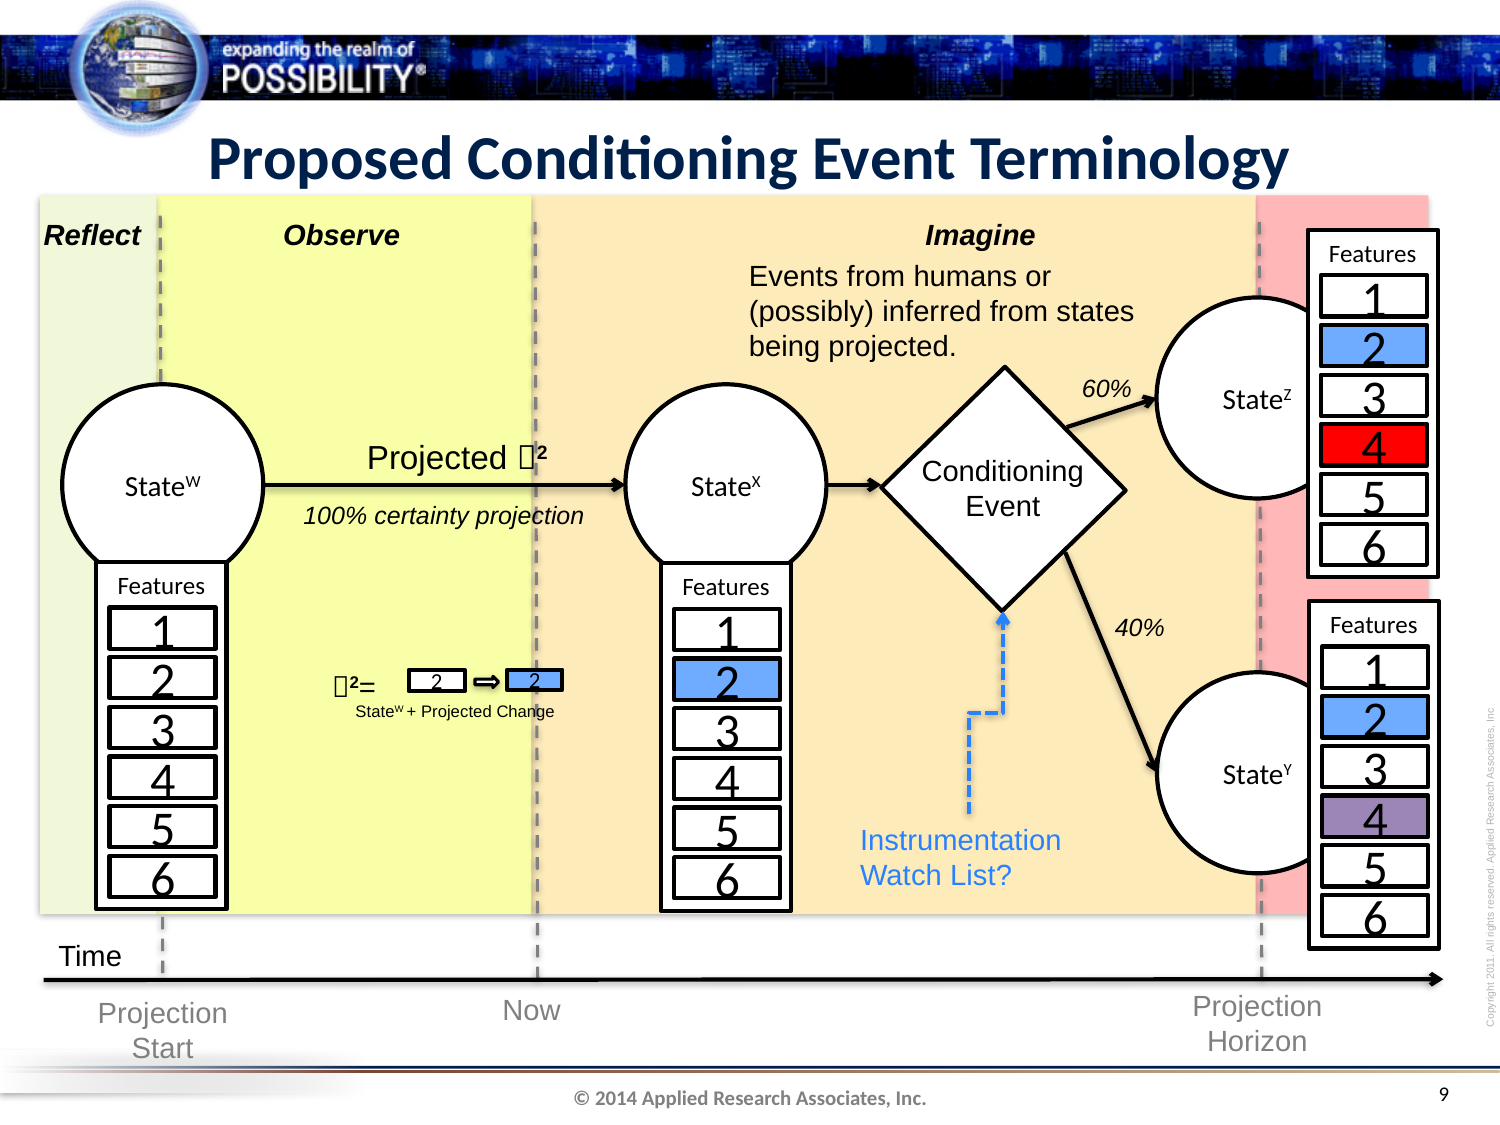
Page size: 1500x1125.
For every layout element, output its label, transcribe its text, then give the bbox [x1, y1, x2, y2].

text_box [660, 563, 792, 912]
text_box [884, 695, 1088, 730]
title Proposed Conditioning Event Terminology [0, 86, 1500, 223]
picture [0, 0, 1500, 86]
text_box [1307, 229, 1439, 578]
text_box Time [43, 929, 154, 978]
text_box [159, 209, 1262, 977]
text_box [310, 660, 579, 730]
text_box Reflect [28, 208, 34, 259]
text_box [95, 561, 227, 910]
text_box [39, 195, 1429, 915]
text_box Now [487, 989, 576, 1034]
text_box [1308, 600, 1440, 949]
text_box Projection Start [82, 989, 243, 1072]
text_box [1063, 550, 1158, 774]
text_box Projection Horizon [1177, 989, 1338, 1065]
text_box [1065, 397, 1157, 429]
